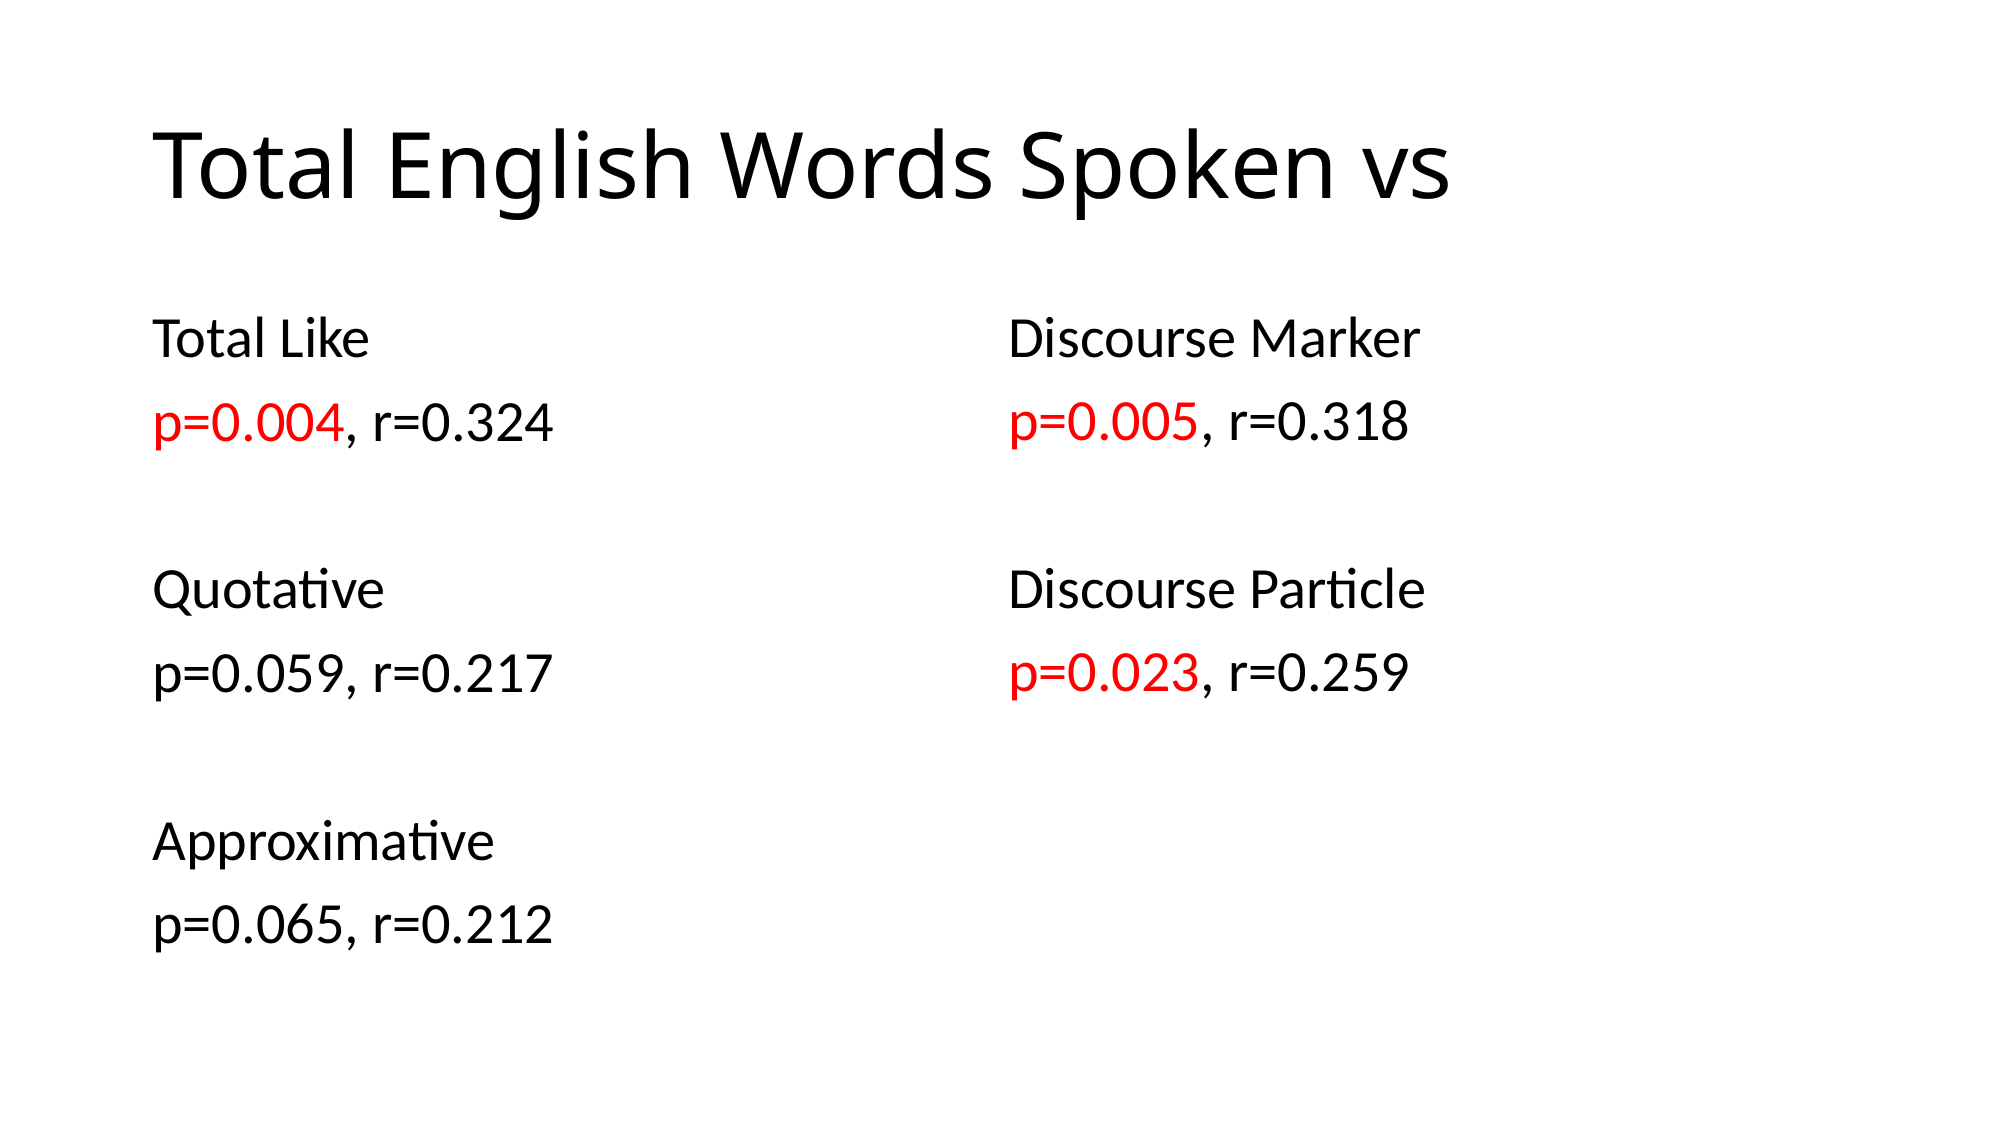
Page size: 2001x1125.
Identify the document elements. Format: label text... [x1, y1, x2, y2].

title Total English Words Spoken vs [137, 59, 1863, 278]
text_box Discourse Marker p=0.005, r=0.318 Discourse Particle p=0.023, r=0.259 [993, 299, 1746, 1014]
list Total Like p=0.004, r=0.324 Quotative p=0.059, r=0.217 Approximative p=0.065, r=0.212 [137, 299, 890, 1014]
